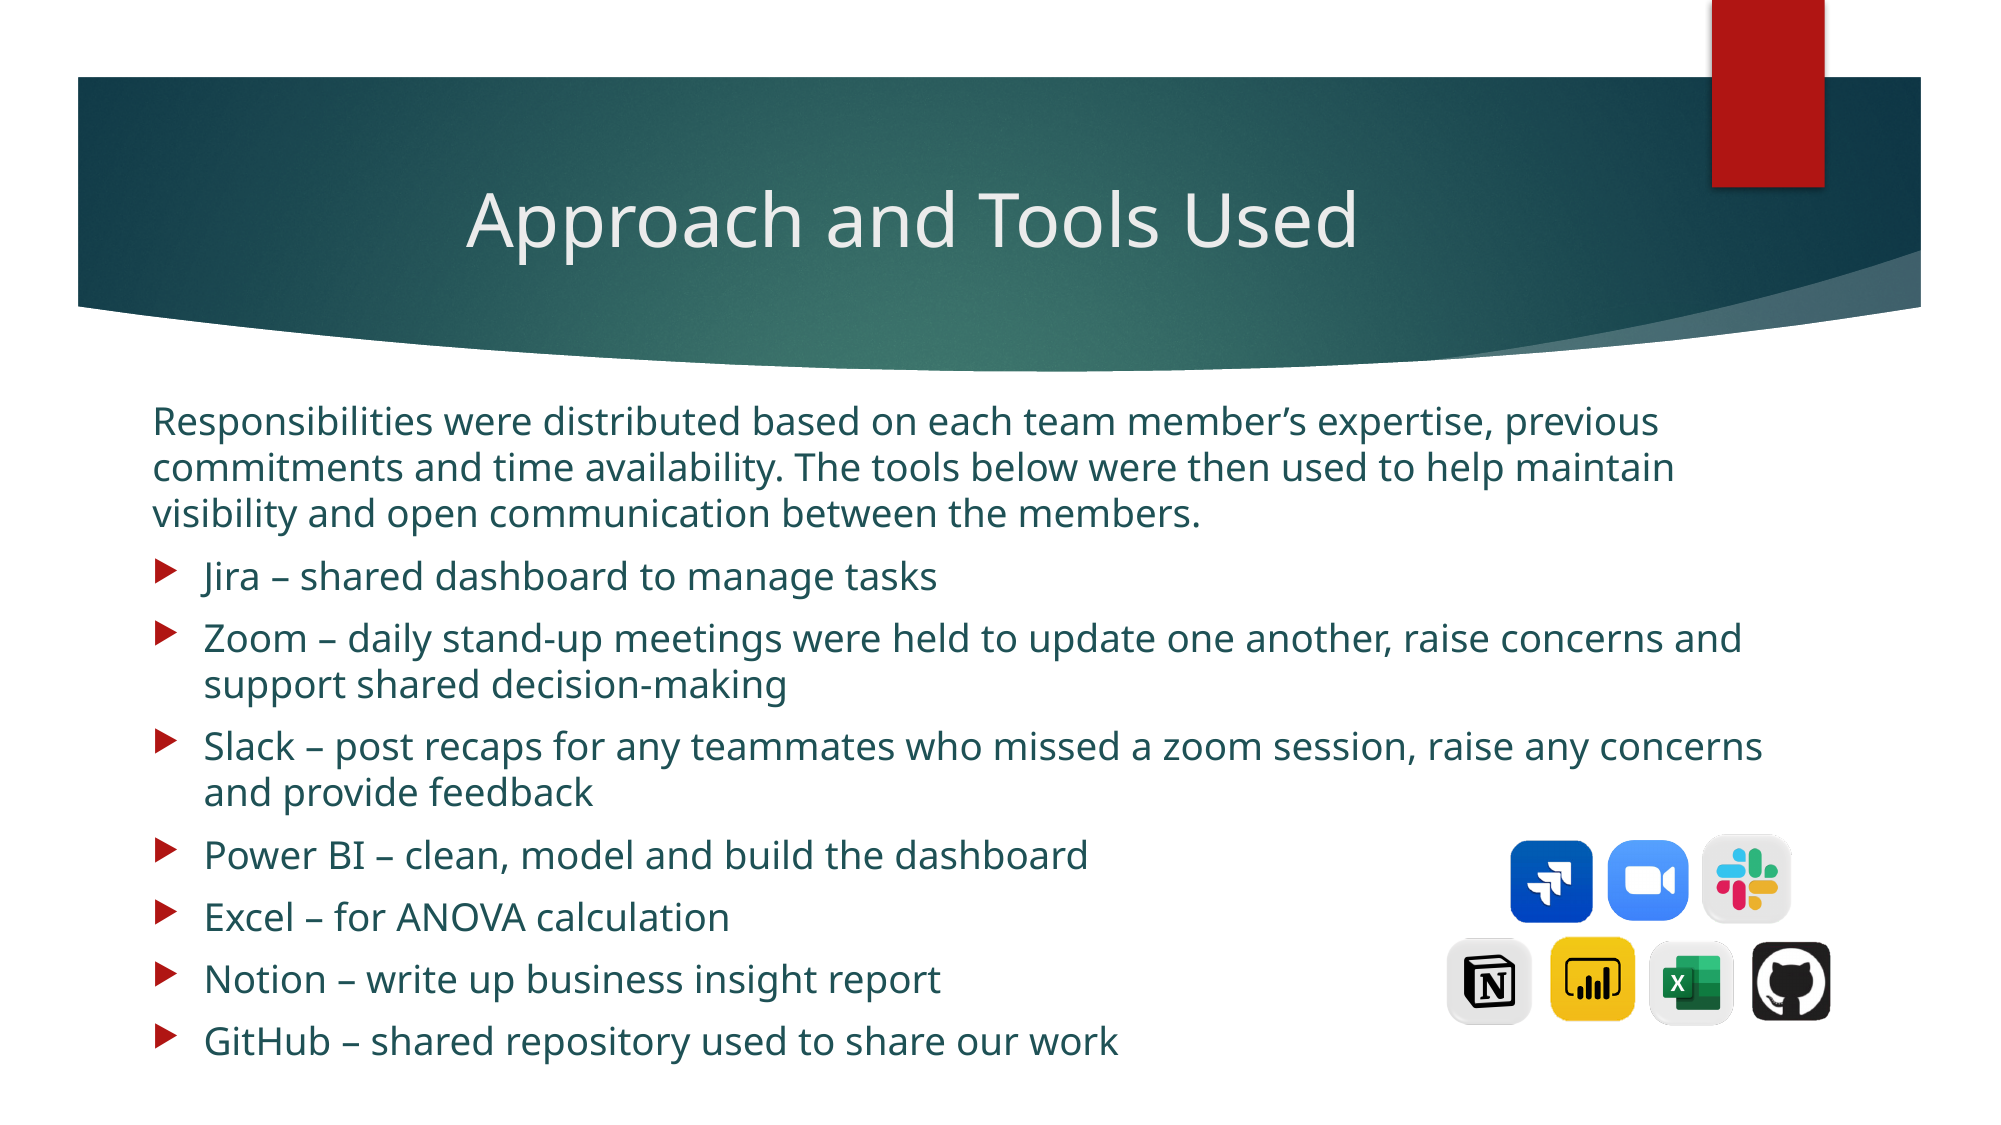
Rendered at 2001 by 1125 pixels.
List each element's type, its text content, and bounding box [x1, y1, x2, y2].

picture [1749, 940, 1833, 1022]
list Responsibilities were distributed based on each team member’s expertise, previous commitments and time availability. The tools below were then used to help maintain visibility and open communication between the members. Jira – shared dashboard to manage tasks Zoom – daily stand-up meetings were held to update one another, raise concerns and support shared decision-making Slack – post recaps for any teammates who missed a zoom session, raise any concerns and provide feedback Power BI – clean, model and build the dashboard Excel – for ANOVA calculation Notion – write up business insight report GitHub – shared repository used to share our work [137, 780, 1847, 1078]
picture [1648, 940, 1736, 1026]
text_box [137, 562, 1877, 780]
list Responsibilities were distributed based on each team member’s expertise, previous commitments and time availability. The tools below were then used to help maintain visibility and open communication between the members. Jira – shared dashboard to manage tasks Zoom – daily stand-up meetings were held to update one another, raise concerns and support shared decision-making Slack – post recaps for any teammates who missed a zoom session, raise any concerns and provide feedback Power BI – clean, model and build the dashboard Excel – for ANOVA calculation Notion – write up business insight report GitHub – shared repository used to share our work [137, 389, 1847, 562]
title Approach and Tools Used [189, 159, 1638, 276]
picture [1438, 830, 1795, 1026]
